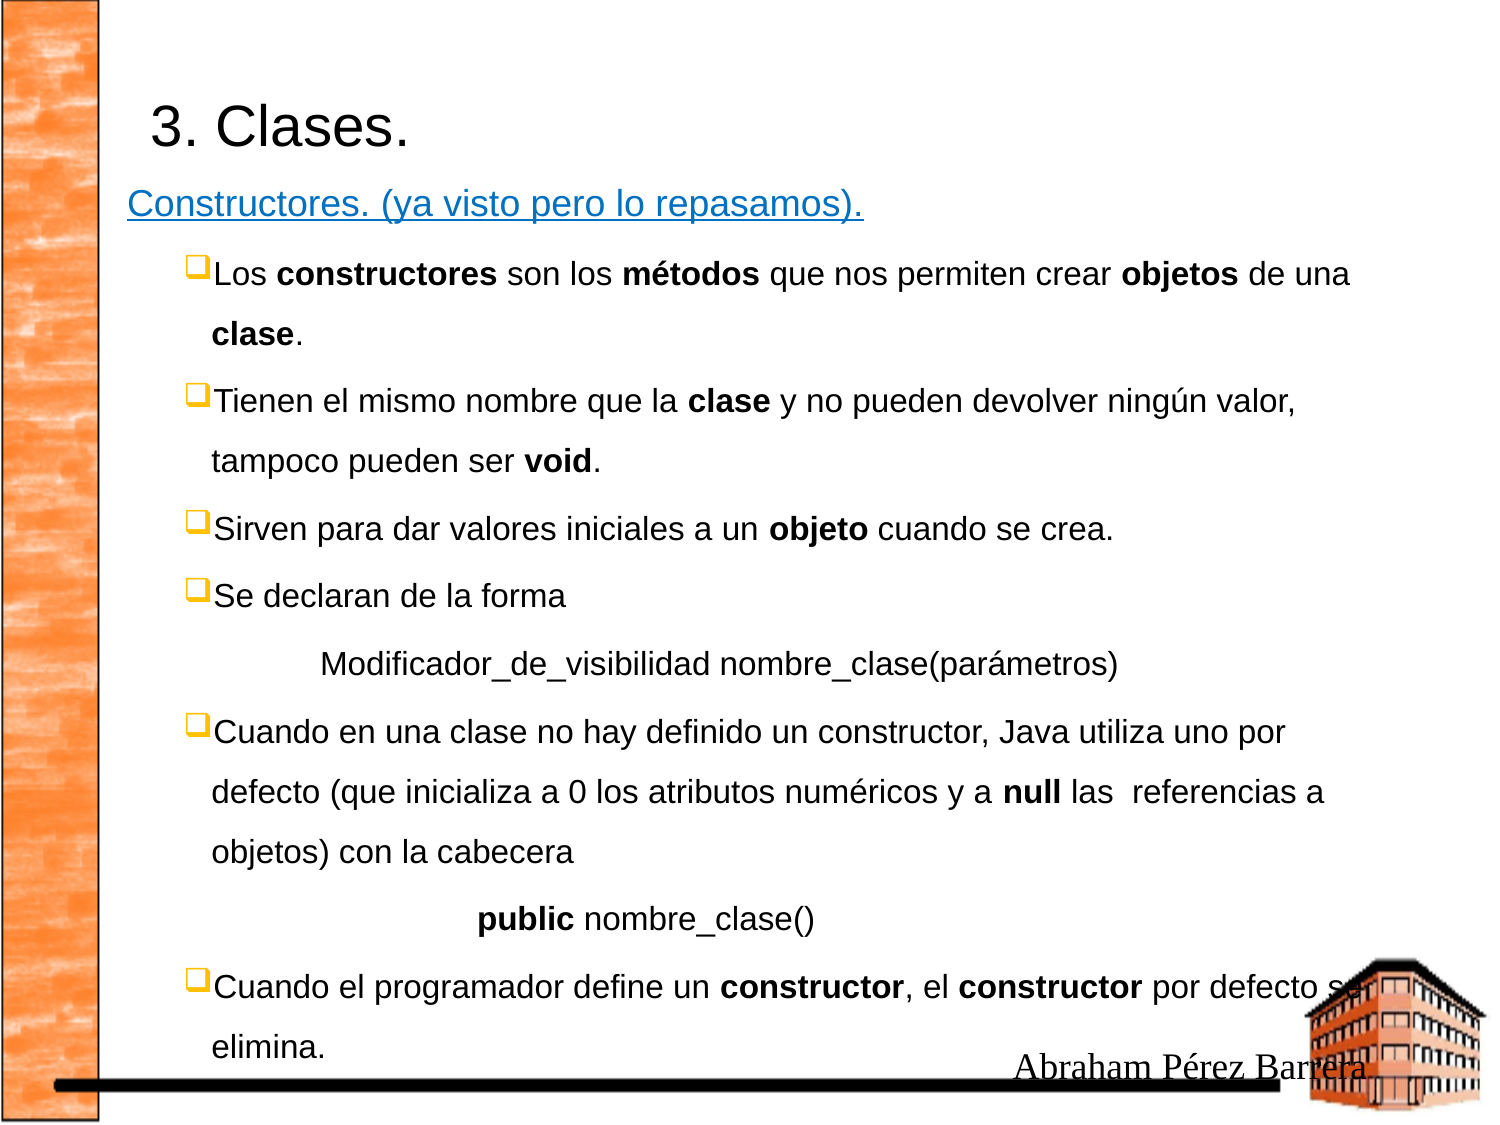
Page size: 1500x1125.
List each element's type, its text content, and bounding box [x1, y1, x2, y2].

picture [0, 0, 1500, 1125]
list Constructores. (ya visto pero lo repasamos). Los constructores son los métodos que nos permiten crear objetos de una clase. Tienen el mismo nombre que la clase y no pueden devolver ningún valor, tampoco pueden ser void. Sirven para dar valores iniciales a un objeto cuando se crea. Se declaran de la forma Modificador_de_visibilidad nombre_clase(parámetros) Cuando en una clase no hay definido un constructor, Java utiliza uno por defecto (que inicializa a 0 los atributos numéricos y a null las referencias a objetos) con la cabecera public nombre_clase() Cuando el programador define un constructor, el constructor por defecto se elimina. [112, 149, 1406, 863]
title 3. Clases. [135, 19, 1430, 237]
